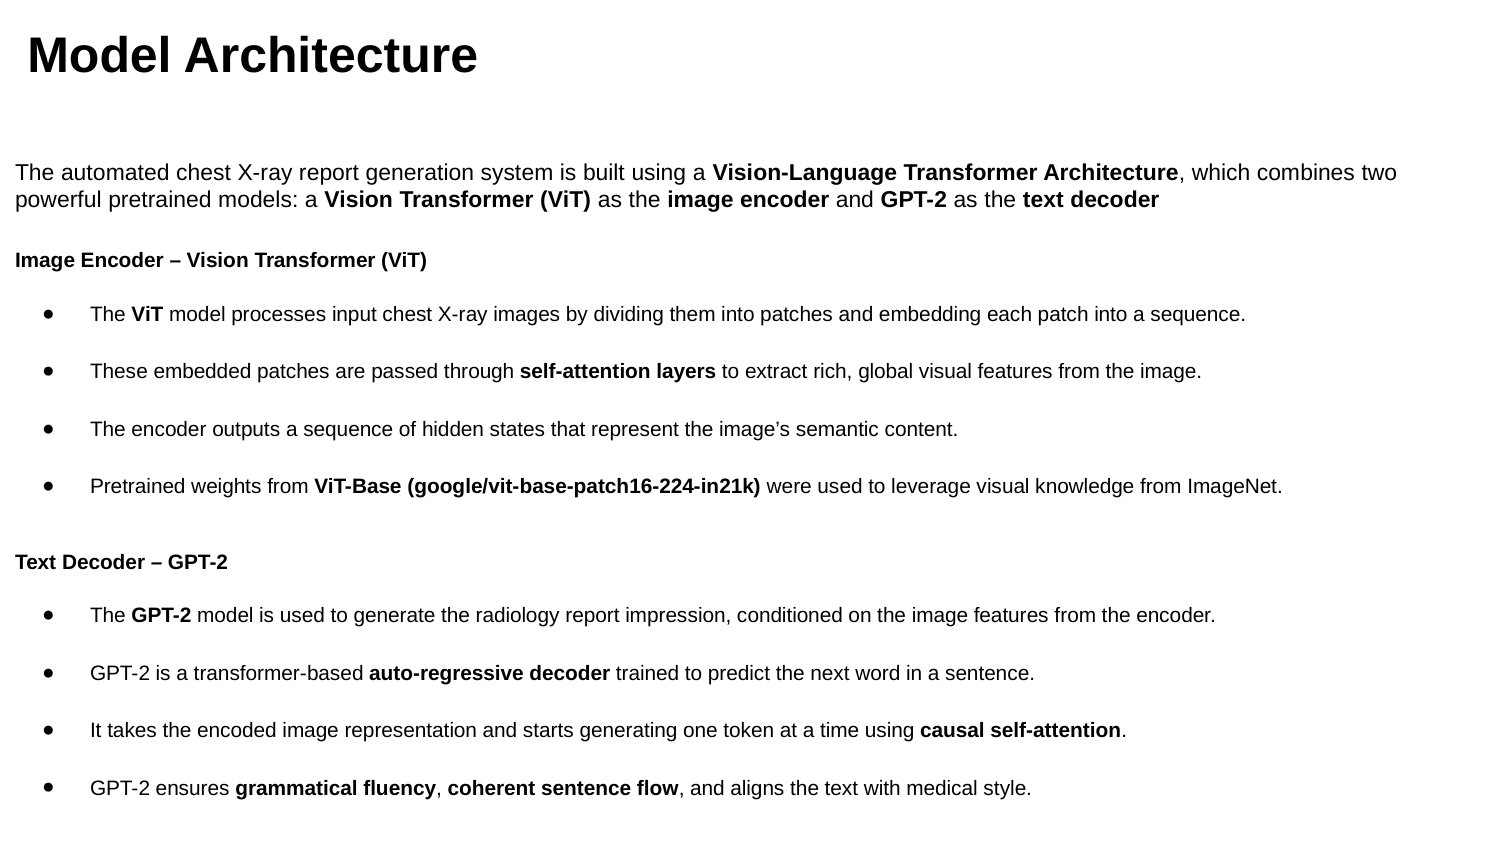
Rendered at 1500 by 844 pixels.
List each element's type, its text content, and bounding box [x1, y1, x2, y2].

text_box Image Encoder – Vision Transformer (ViT) The ViT model processes input chest X-ray images by dividing them into patches and embedding each patch into a sequence. These embedded patches are passed through self-attention layers to extract rich, global visual features from the image. The encoder outputs a sequence of hidden states that represent the image’s semantic content. Pretrained weights from ViT-Base (google/vit-base-patch16-224-in21k) were used to leverage visual knowledge from ImageNet. [0, 228, 1481, 513]
text_box Model Architecture [12, 7, 996, 130]
text_box The automated chest X-ray report generation system is built using a Vision-Language Transformer Architecture, which combines two powerful pretrained models: a Vision Transformer (ViT) as the image encoder and GPT-2 as the text decoder [0, 142, 1492, 228]
text_box Text Decoder – GPT-2 The GPT-2 model is used to generate the radiology report impression, conditioned on the image features from the encoder. GPT-2 is a transformer-based auto-regressive decoder trained to predict the next word in a sentence. It takes the encoded image representation and starts generating one token at a time using causal self-attention. GPT-2 ensures grammatical fluency, coherent sentence flow, and aligns the text with medical style. [0, 529, 1492, 815]
